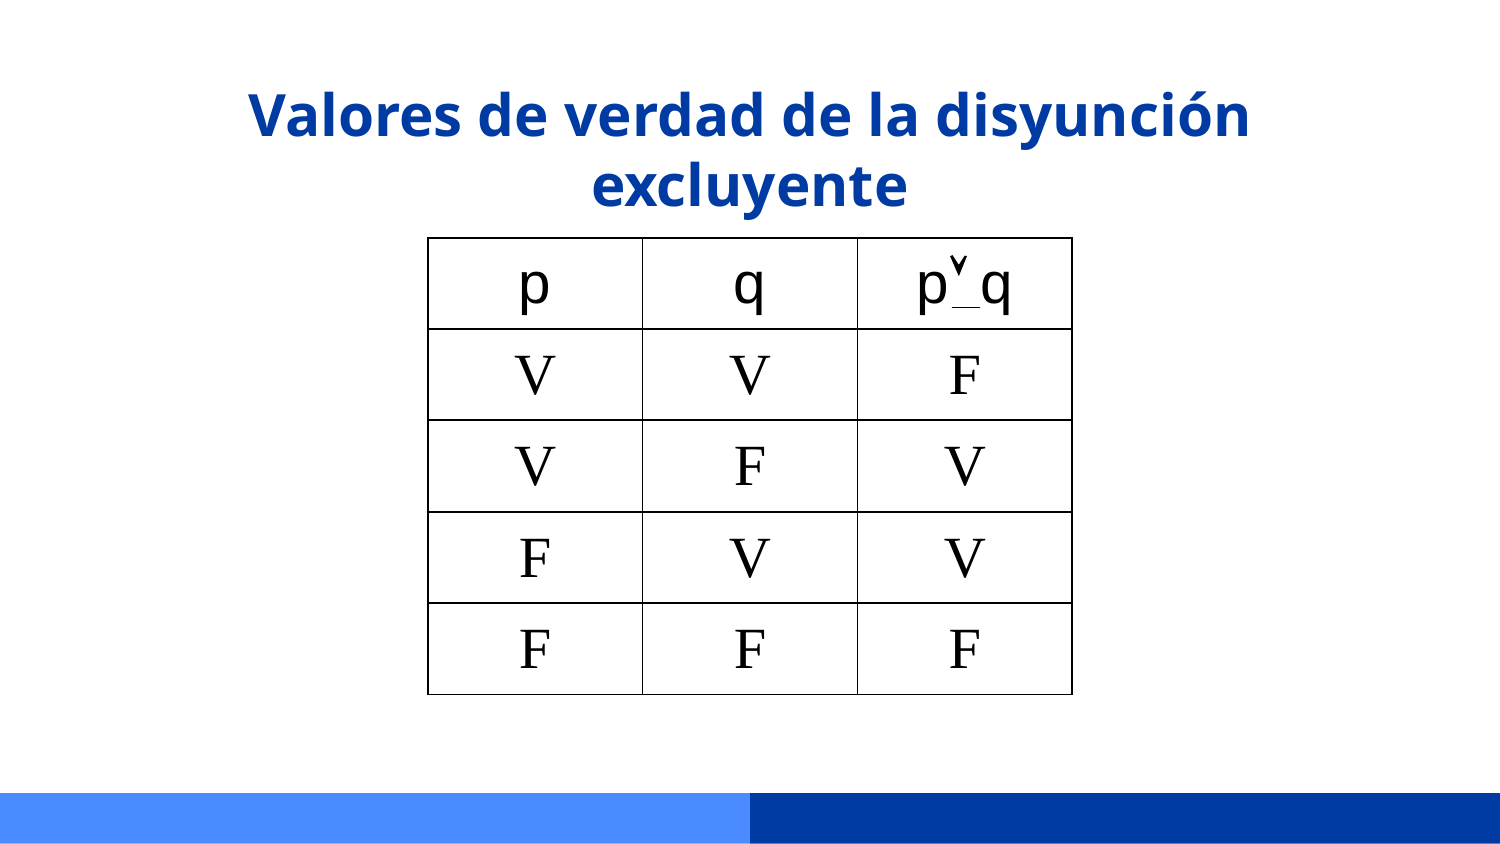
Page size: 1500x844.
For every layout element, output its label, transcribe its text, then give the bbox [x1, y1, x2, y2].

table_cell F [643, 421, 857, 511]
title Valores de verdad de la disyunción excluyente [117, 62, 1383, 157]
table_cell V [643, 513, 857, 602]
table_cell F [858, 330, 1071, 419]
table_cell F [429, 604, 642, 694]
table_header p [429, 239, 642, 328]
table_header q [643, 239, 857, 328]
table_cell V [429, 330, 642, 419]
table_cell V [429, 421, 642, 511]
table_cell V [858, 421, 1071, 511]
table_cell F [858, 604, 1071, 694]
table_cell F [643, 604, 857, 694]
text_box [942, 247, 990, 320]
table_header p q [858, 239, 1071, 328]
table_cell F [429, 513, 642, 602]
table_cell V [643, 330, 857, 419]
table_cell V [858, 513, 1071, 602]
